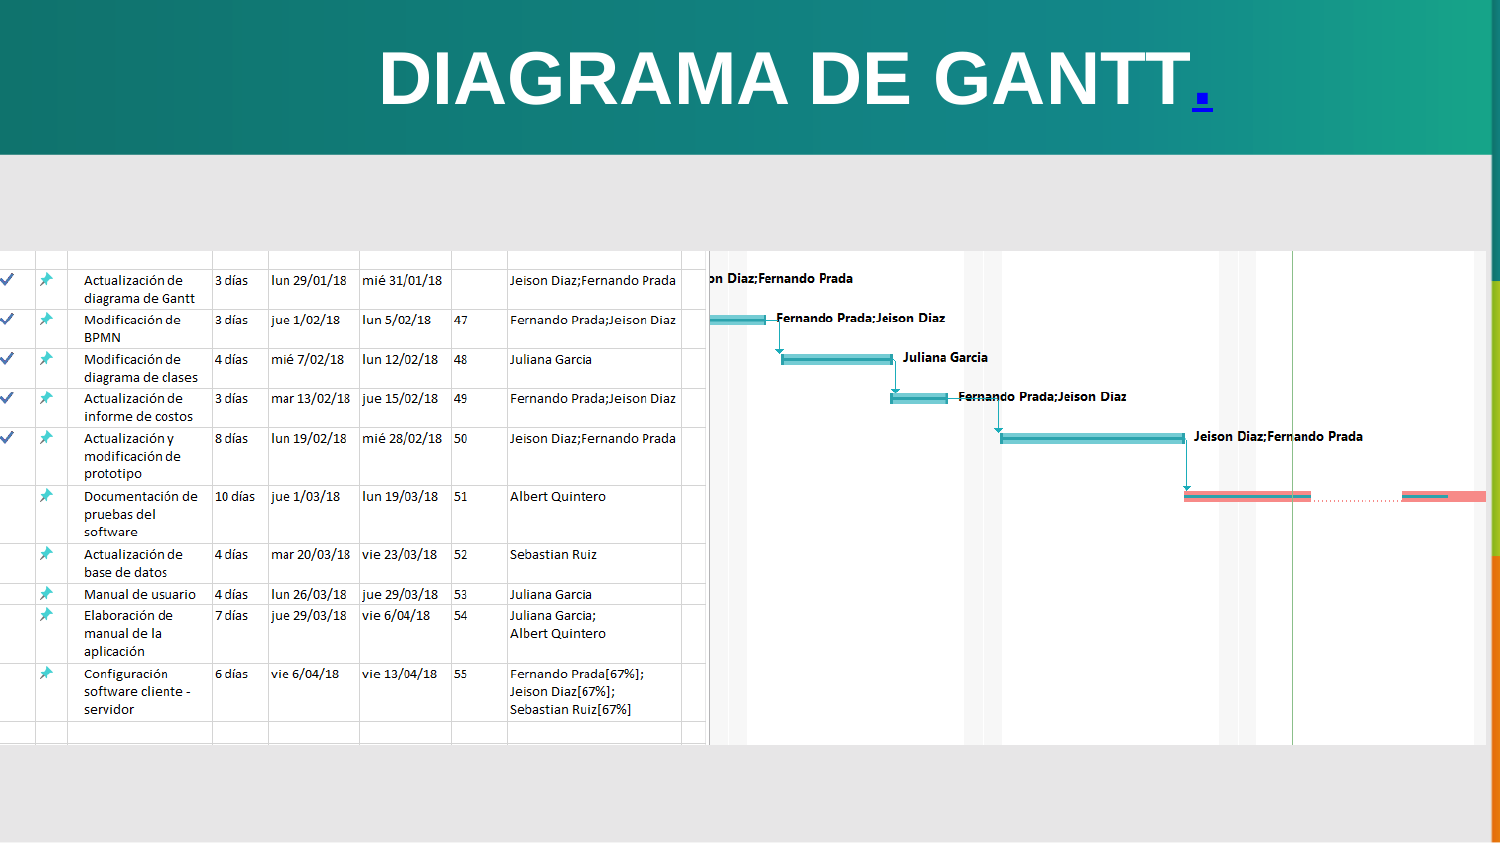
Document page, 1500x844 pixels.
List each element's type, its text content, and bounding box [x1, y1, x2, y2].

text_box DIAGRAMA DE GANTT. [126, 21, 1486, 128]
picture [0, 0, 1500, 843]
